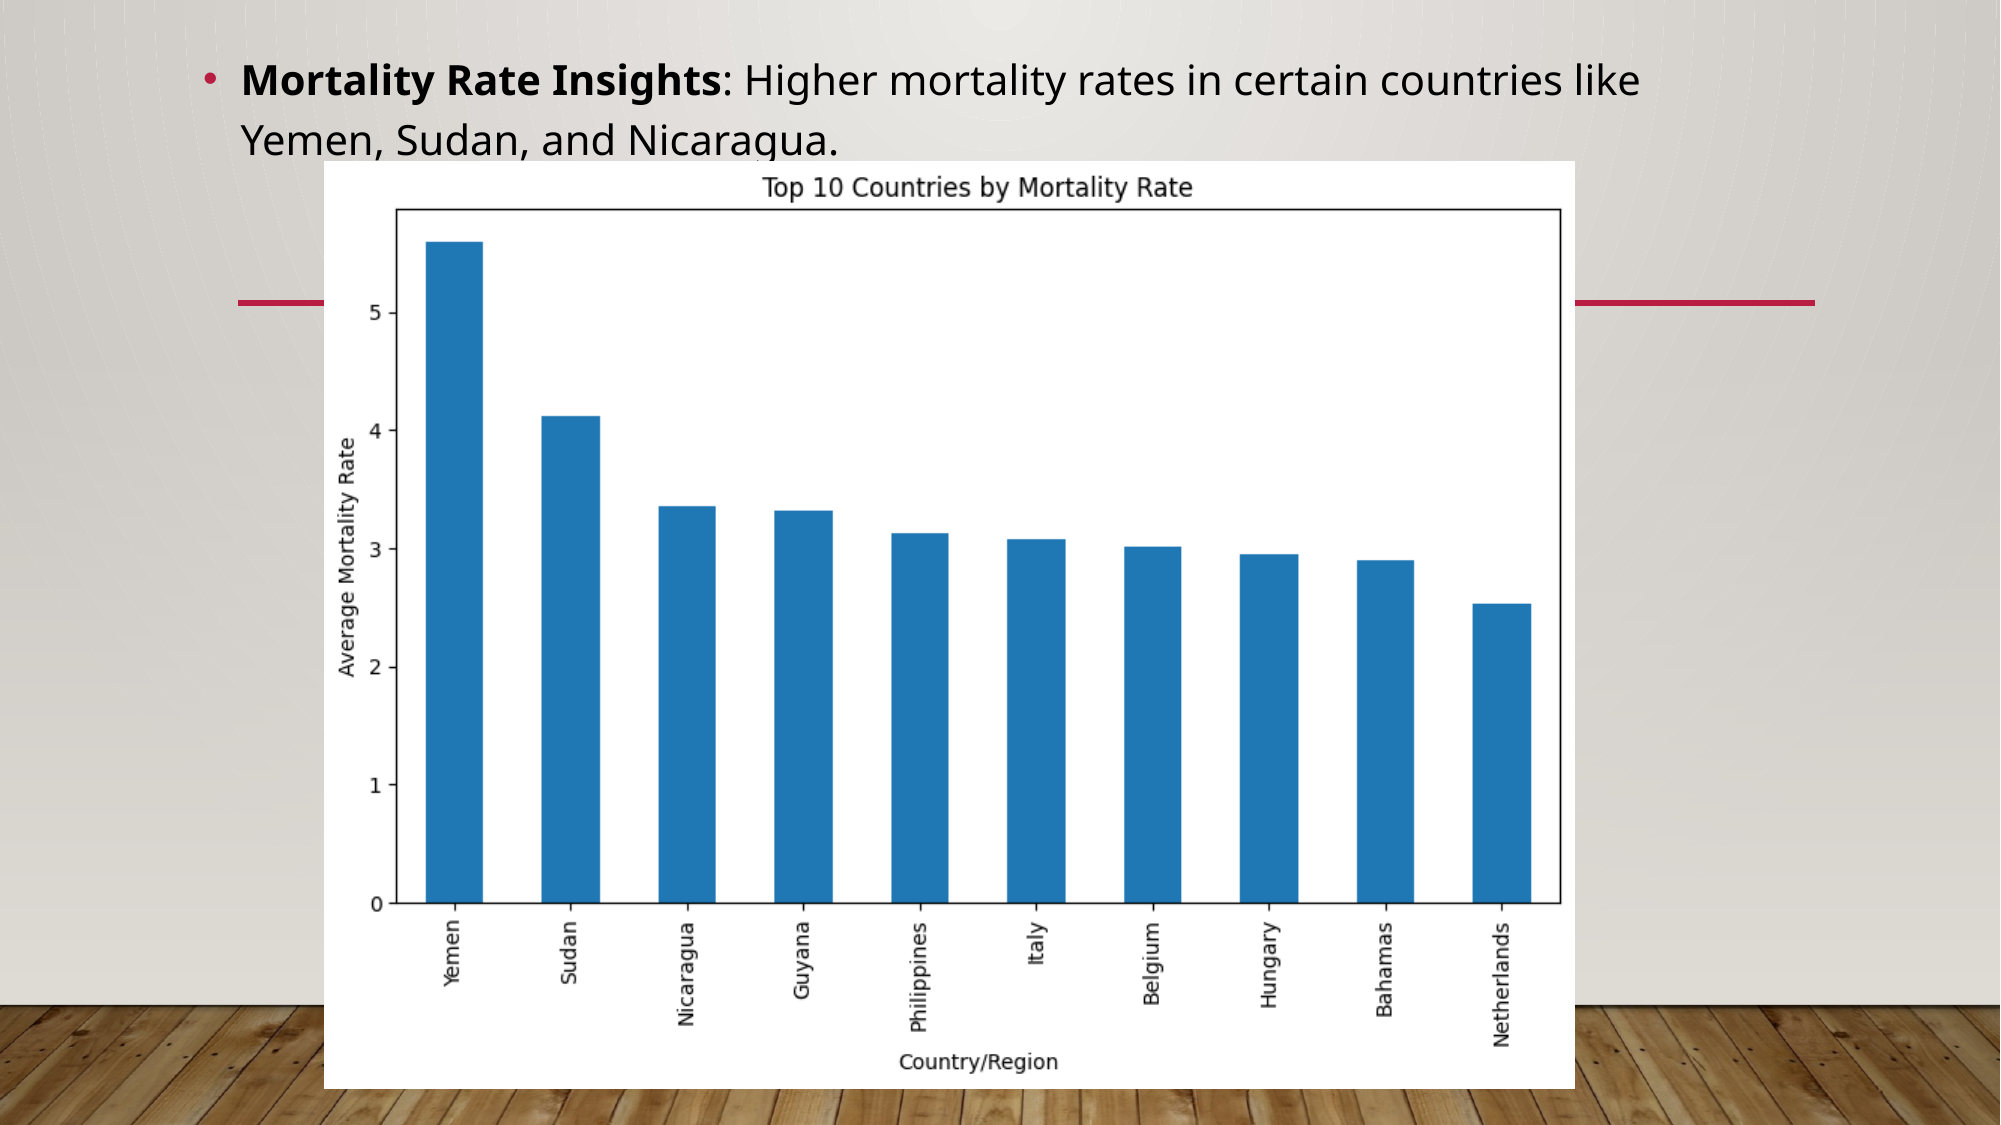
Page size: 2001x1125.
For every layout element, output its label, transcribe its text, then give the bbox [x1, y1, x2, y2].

list Mortality Rate Insights: Higher mortality rates in certain countries like Yemen, Sudan, and Nicaragua. [188, 36, 1764, 305]
picture [0, 161, 2000, 1125]
